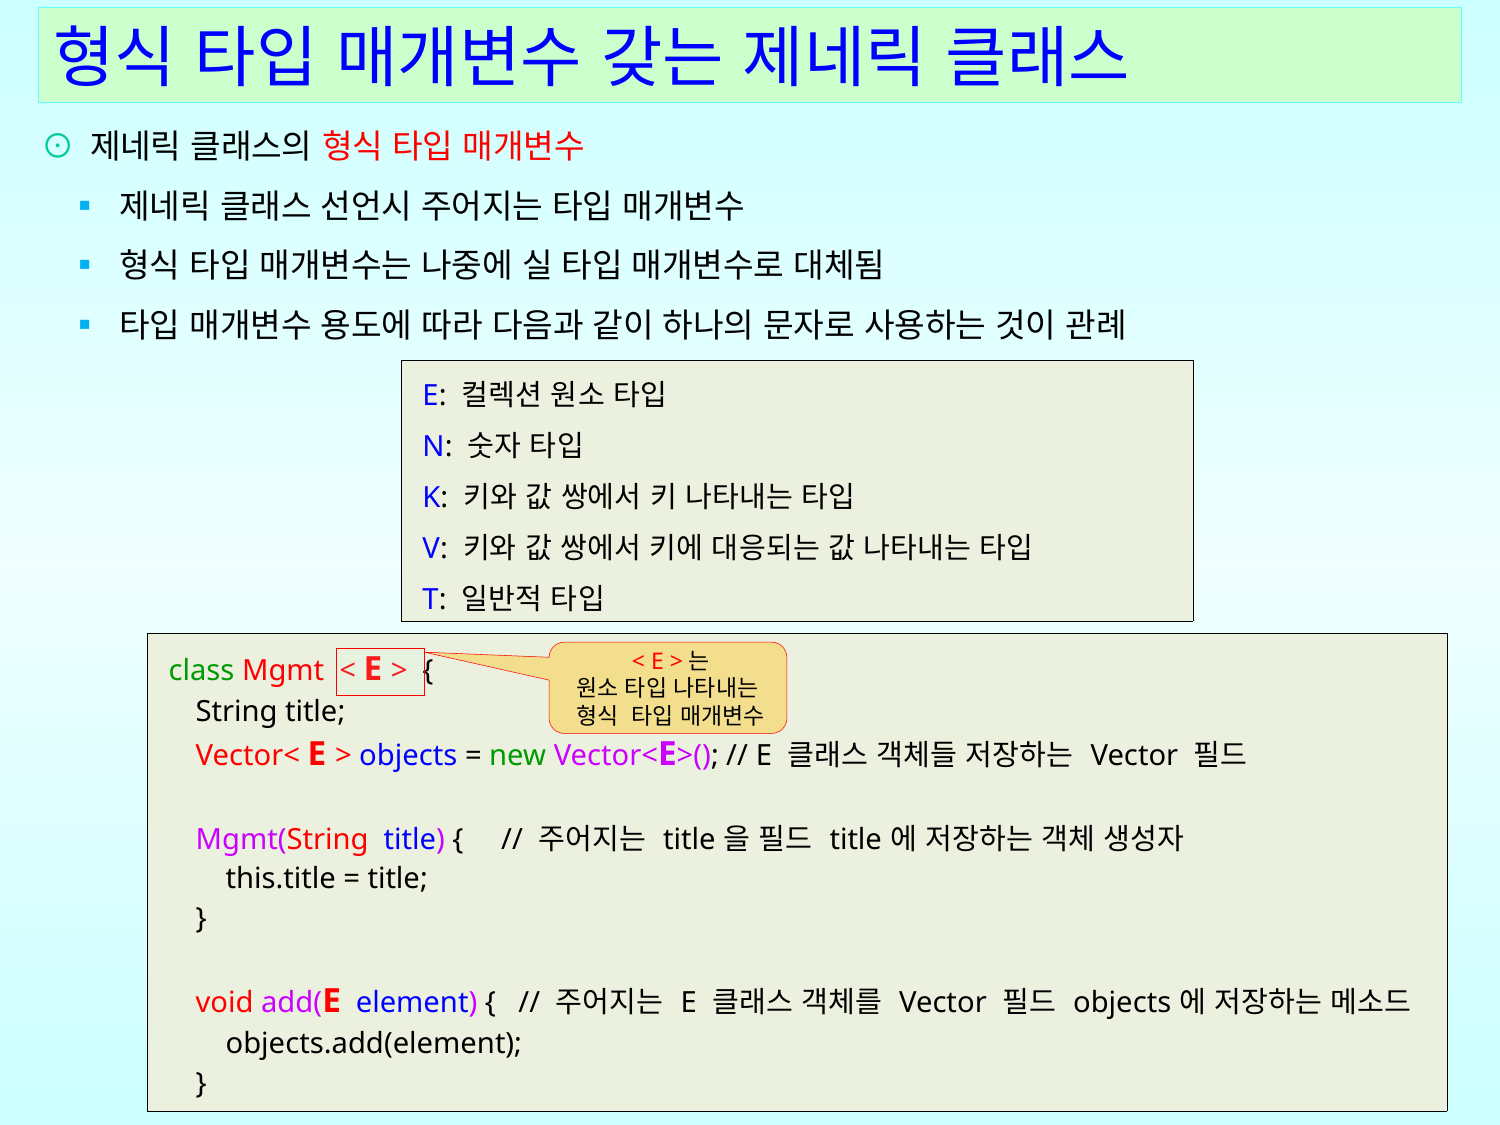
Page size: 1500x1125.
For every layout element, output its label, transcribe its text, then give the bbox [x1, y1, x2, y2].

text_box 형식 타입 매개변수 갖는 제네릭 클래스 [38, 7, 1462, 97]
text_box < E >는 원소 타입 나타내는 형식 타입 매개변수 [424, 642, 787, 734]
table_header class Mgmt < E > { String title; Vector< E > objects = new Vector<E>(); // E 클래스 객체들 저장하는 Vector 필드 Mgmt(String title) { // 주어지는 title을 필드 title에 저장하는 객체 생성자 this.title = title; } void add(E element) { // 주어지는 E 클래스 객체를 Vector 필드 objects에 저장하는 메소드 objects.add(element); } … [148, 634, 1447, 1111]
table_header E: 컬렉션 원소 타입 N: 숫자 타입 K: 키와 값 쌍에서 키 나타내는 타입 V: 키와 값 쌍에서 키에 대응되는 값 나타내는 타입 T: 일반적 타입 S: 2번째 타입 매개변수 [402, 361, 1193, 621]
text_box [336, 647, 425, 695]
text_box ⊙ 제네릭 클래스의 형식 타입 매개변수 ▪ 제네릭 클래스 선언시 주어지는 타입 매개변수 ▪ 형식 타입 매개변수는 나중에 실 타입 매개변수로 대체됨 ▪ 타입 매개변수 용도에 따라 다음과 같이 하나의 문자로 사용하는 것이 관례 [26, 97, 1474, 352]
